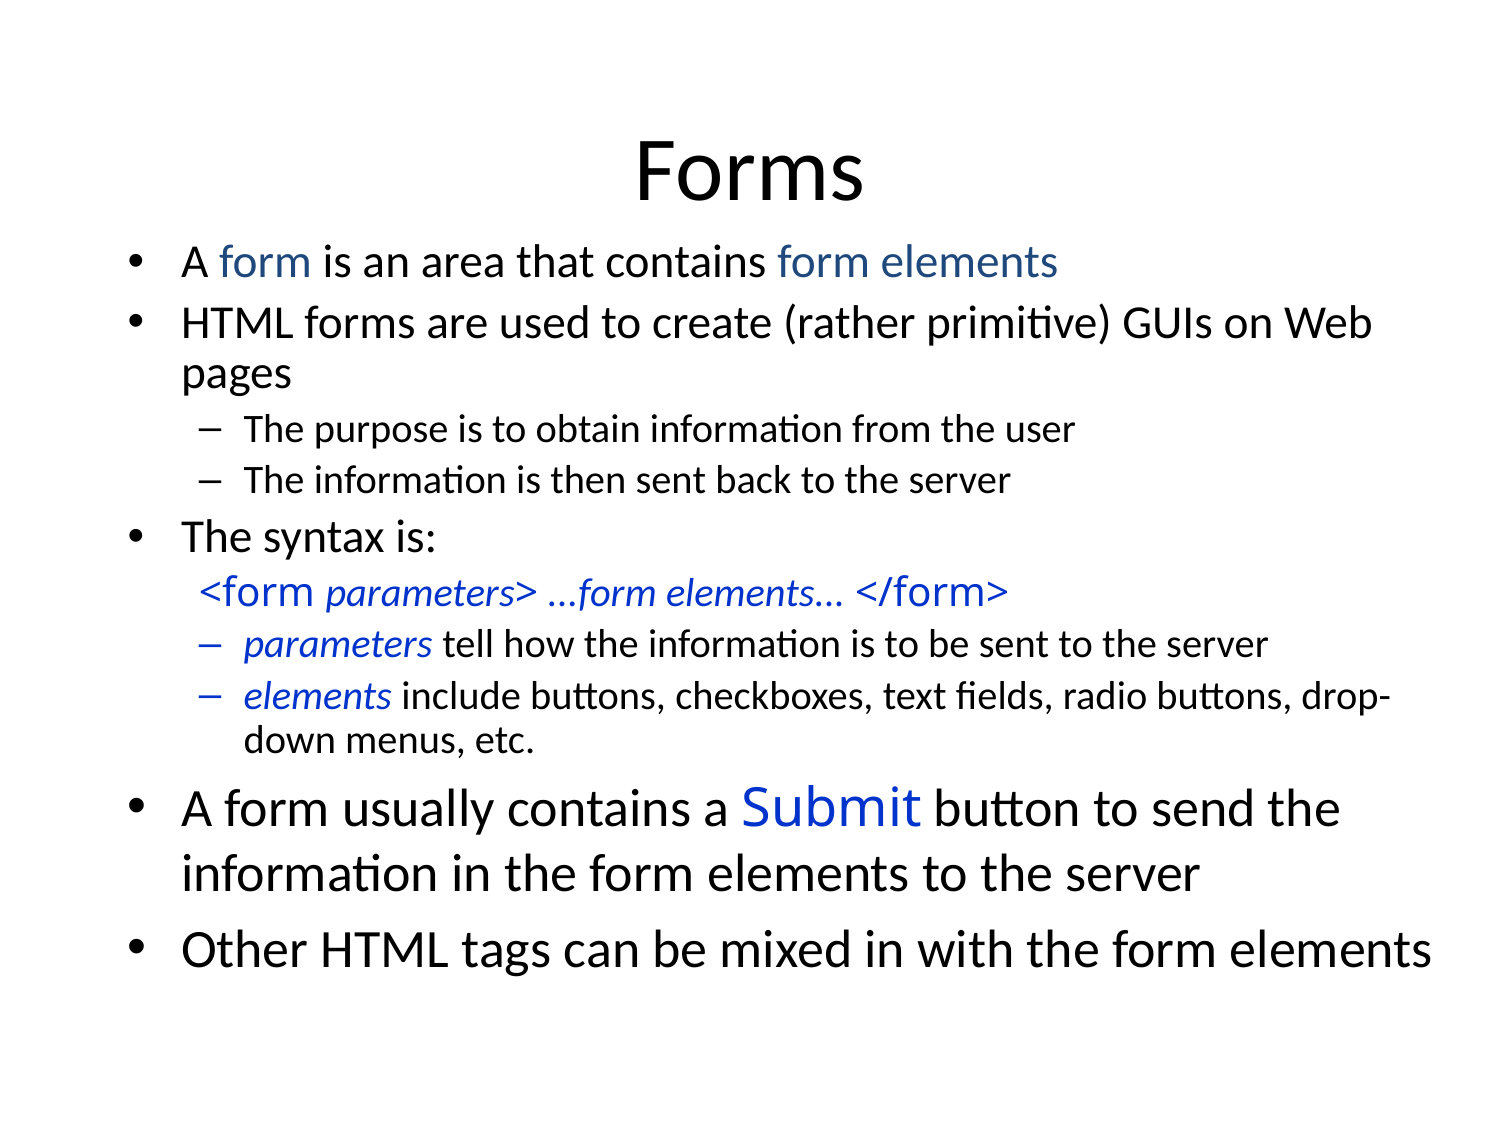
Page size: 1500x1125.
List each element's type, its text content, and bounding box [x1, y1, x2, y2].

list A form is an area that contains form elements HTML forms are used to create (rather primitive) GUIs on Web pages The purpose is to obtain information from the user The information is then sent back to the server The syntax is: <form parameters> ...form elements... </form> parameters tell how the information is to be sent to the server elements include buttons, checkboxes, text fields, radio buttons, drop-down menus, etc. A form usually contains a Submit button to send the information in the form elements to the server Other HTML tags can be mixed in with the form elements [112, 229, 1463, 1055]
title Forms [75, 70, 1425, 258]
